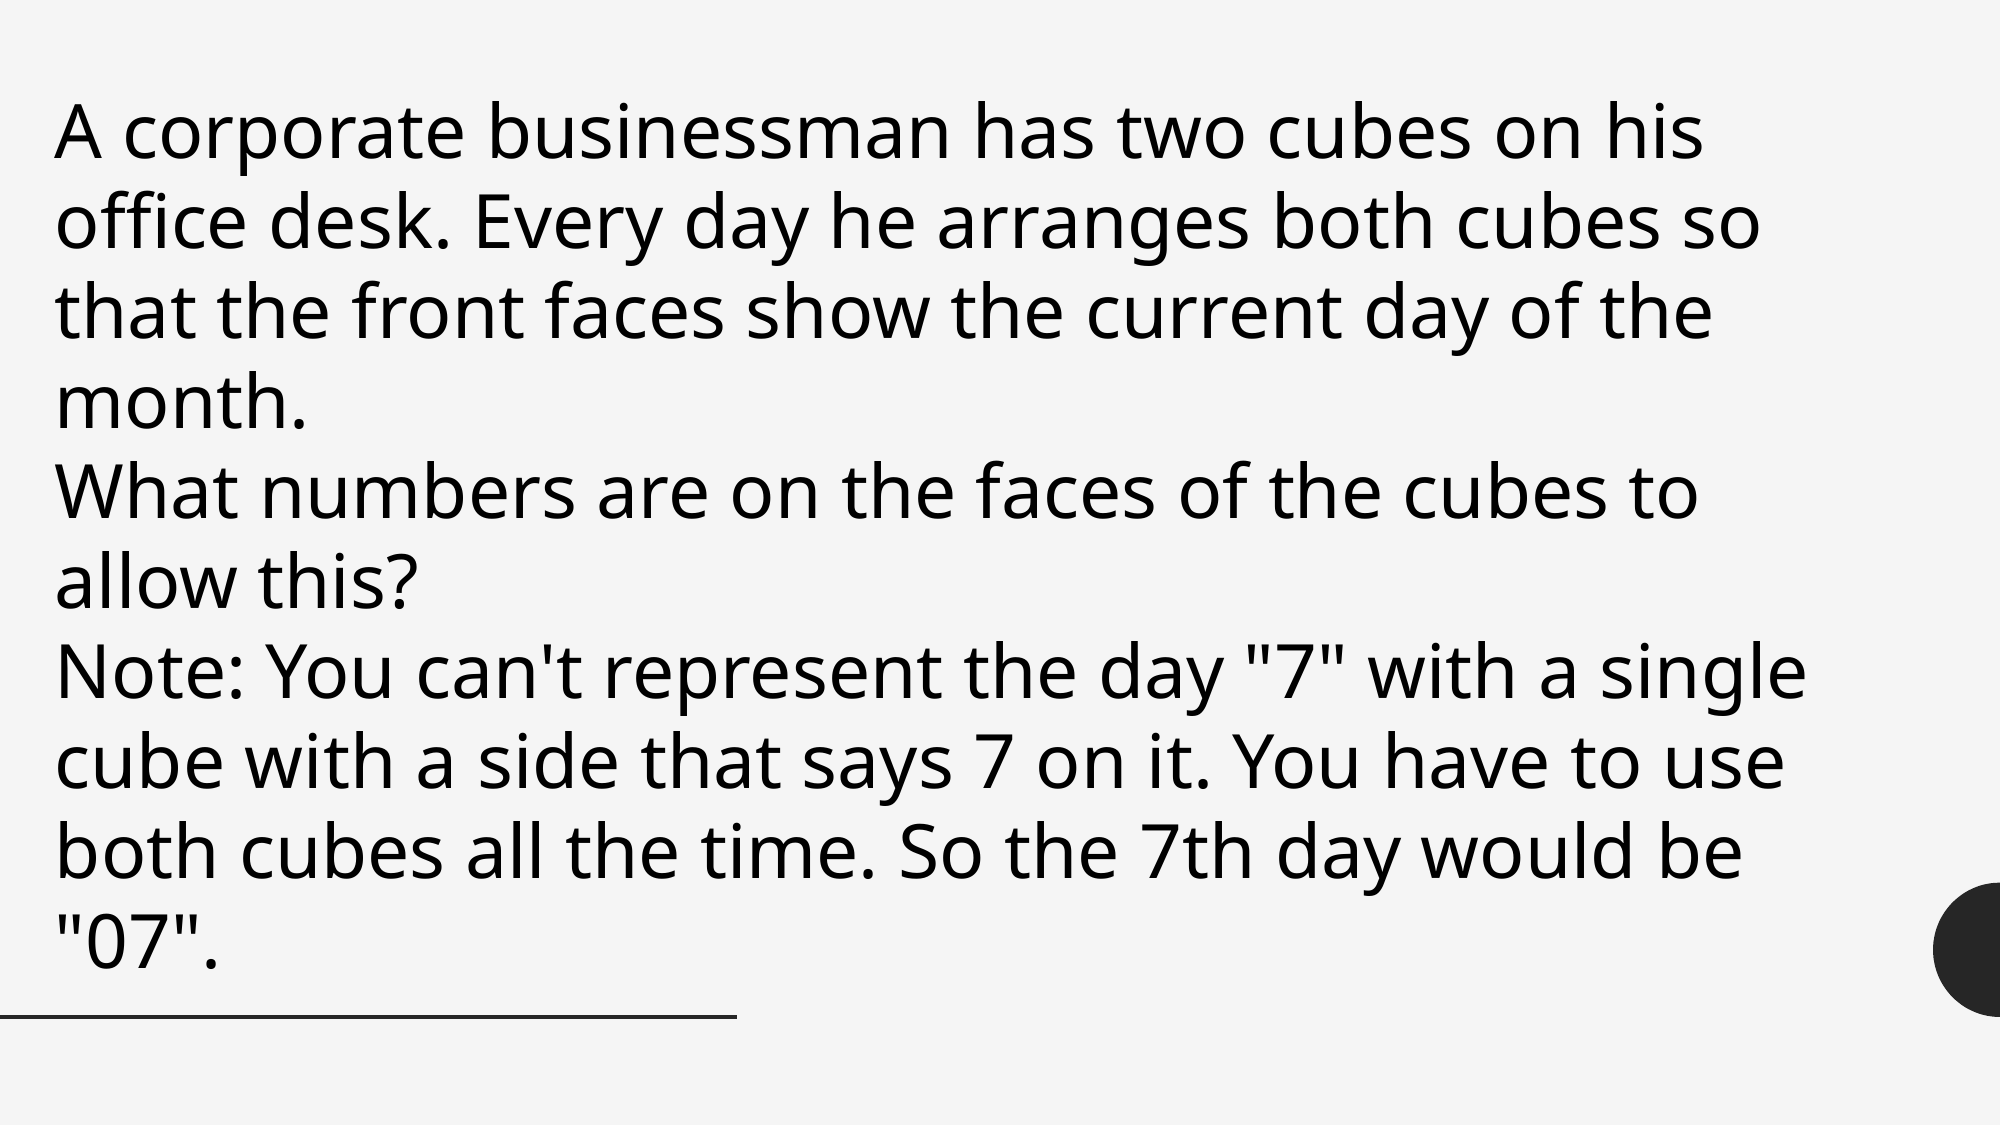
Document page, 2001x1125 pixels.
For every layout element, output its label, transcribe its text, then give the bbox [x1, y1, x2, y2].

text_box A corporate businessman has two cubes on his office desk. Every day he arranges both cubes so that the front faces show the current day of the month. What numbers are on the faces of the cubes to allow this? Note: You can't represent the day "7" with a single cube with a side that says 7 on it. You have to use both cubes all the time. So the 7th day would be "07". [40, 76, 1893, 1081]
